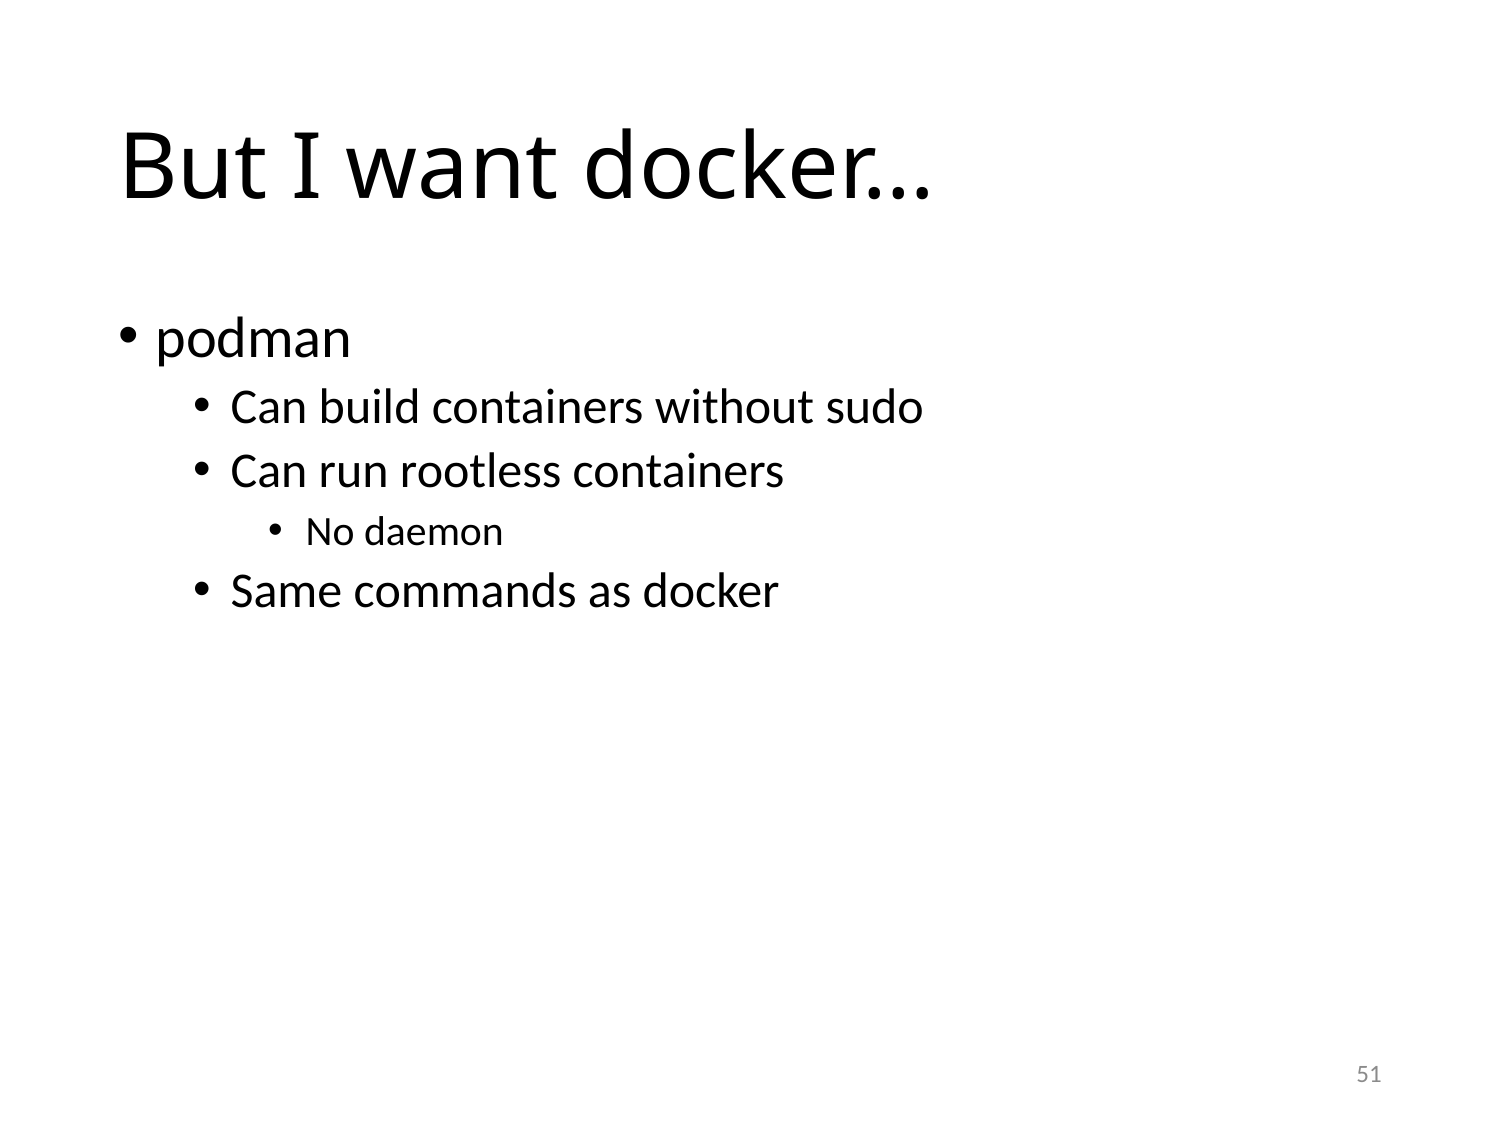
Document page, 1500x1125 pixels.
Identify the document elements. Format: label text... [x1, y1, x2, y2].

title But I want docker… [103, 59, 1397, 278]
slide_number 51 [1059, 1042, 1397, 1103]
list podman Can build containers without sudo Can run rootless containers No daemon Same commands as docker [103, 299, 1397, 1014]
